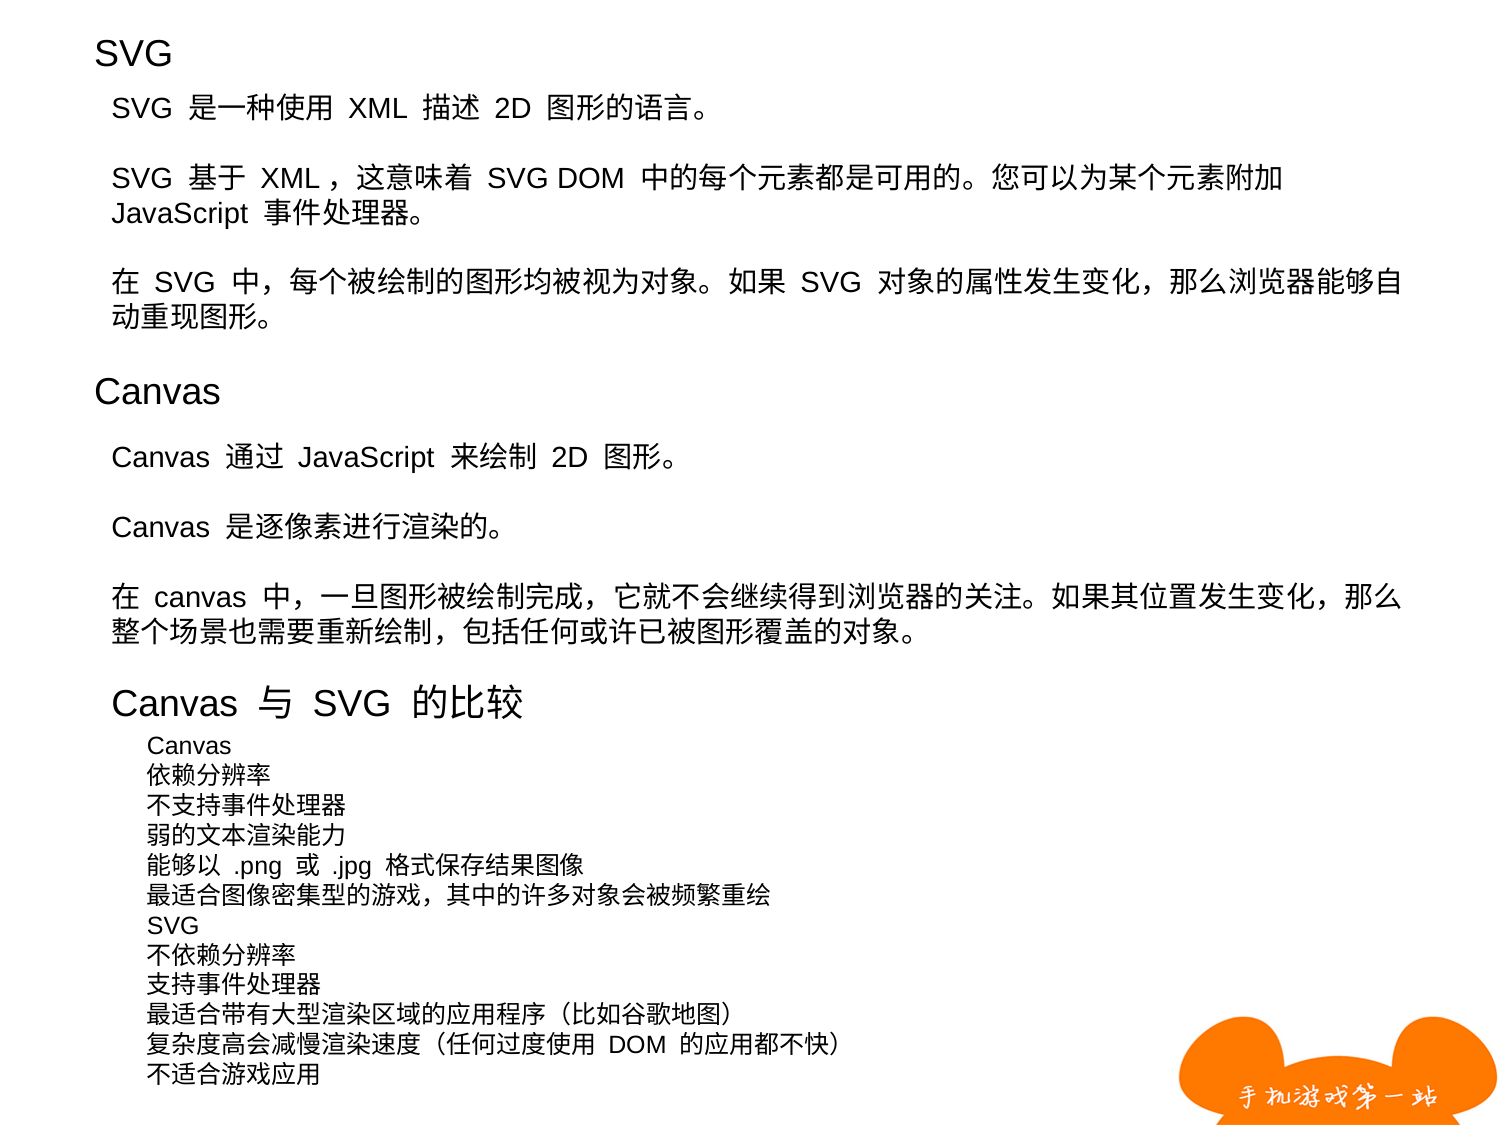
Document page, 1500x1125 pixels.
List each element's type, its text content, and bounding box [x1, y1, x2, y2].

text_box Canvas 依赖分辨率 不支持事件处理器 弱的文本渲染能力 能够以 .png 或 .jpg 格式保存结果图像 最适合图像密集型的游戏，其中的许多对象会被频繁重绘 SVG 不依赖分辨率 支持事件处理器 最适合带有大型渲染区域的应用程序（比如谷歌地图） 复杂度高会减慢渲染速度（任何过度使用 DOM 的应用都不快） 不适合游戏应用 [132, 722, 1290, 1097]
picture [0, 0, 1500, 1125]
text_box Canvas [79, 359, 497, 420]
text_box Canvas 与 SVG 的比较 [96, 671, 602, 732]
text_box SVG 是一种使用 XML 描述 2D 图形的语言。 SVG 基于 XML，这意味着 SVG DOM 中的每个元素都是可用的。您可以为某个元素附加 JavaScript 事件处理器。 在 SVG 中，每个被绘制的图形均被视为对象。如果 SVG 对象的属性发生变化，那么浏览器能够自动重现图形。 [96, 81, 1441, 342]
text_box Canvas 通过 JavaScript 来绘制 2D 图形。 Canvas 是逐像素进行渲染的。 在 canvas 中，一旦图形被绘制完成，它就不会继续得到浏览器的关注。如果其位置发生变化，那么整个场景也需要重新绘制，包括任何或许已被图形覆盖的对象。 [96, 430, 1441, 656]
text_box SVG [79, 21, 189, 81]
